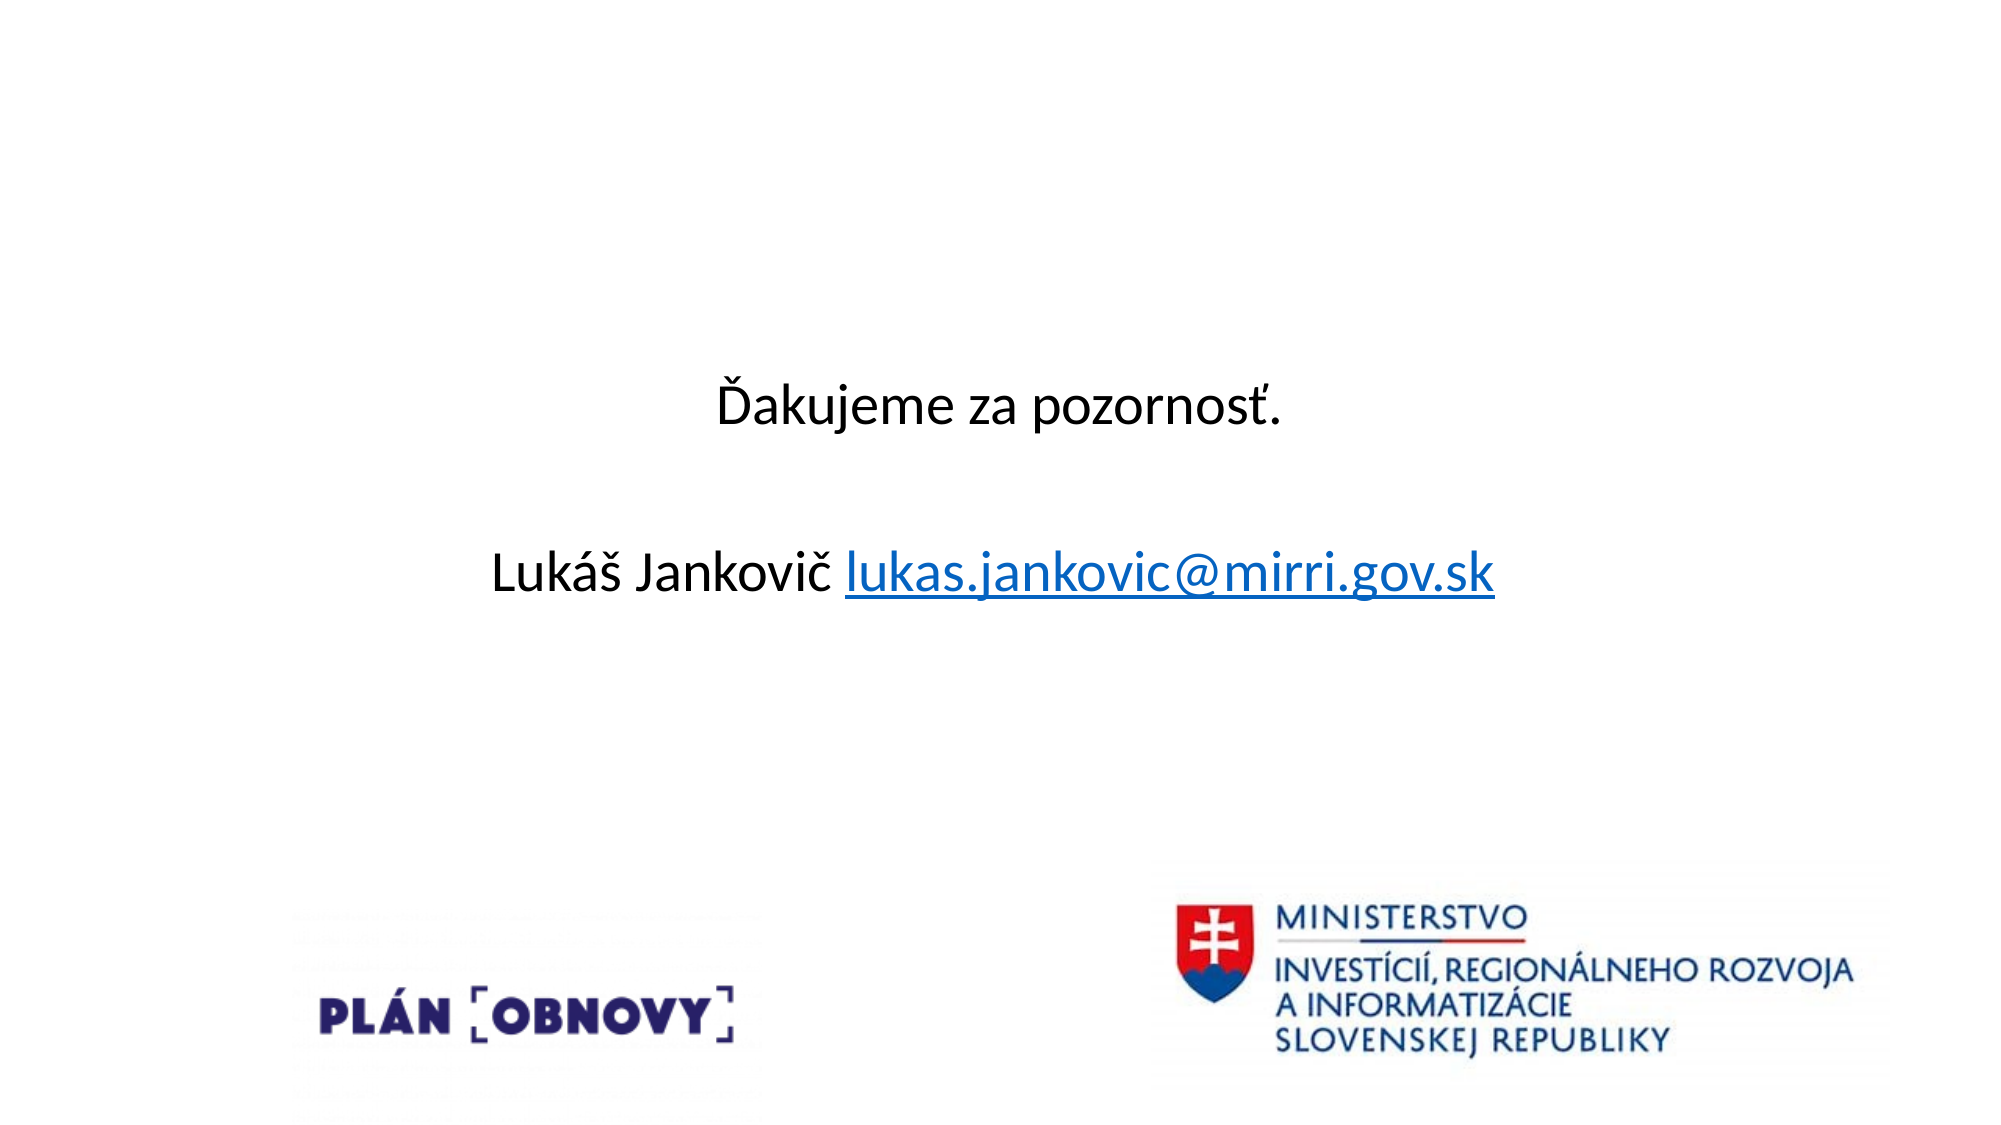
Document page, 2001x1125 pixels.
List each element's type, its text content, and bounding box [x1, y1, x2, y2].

text_box Ďakujeme za pozornosť. Lukáš Jankovič lukas.jankovic@mirri.gov.sk [249, 366, 1750, 863]
picture [1151, 856, 1894, 1094]
picture [292, 909, 762, 1125]
